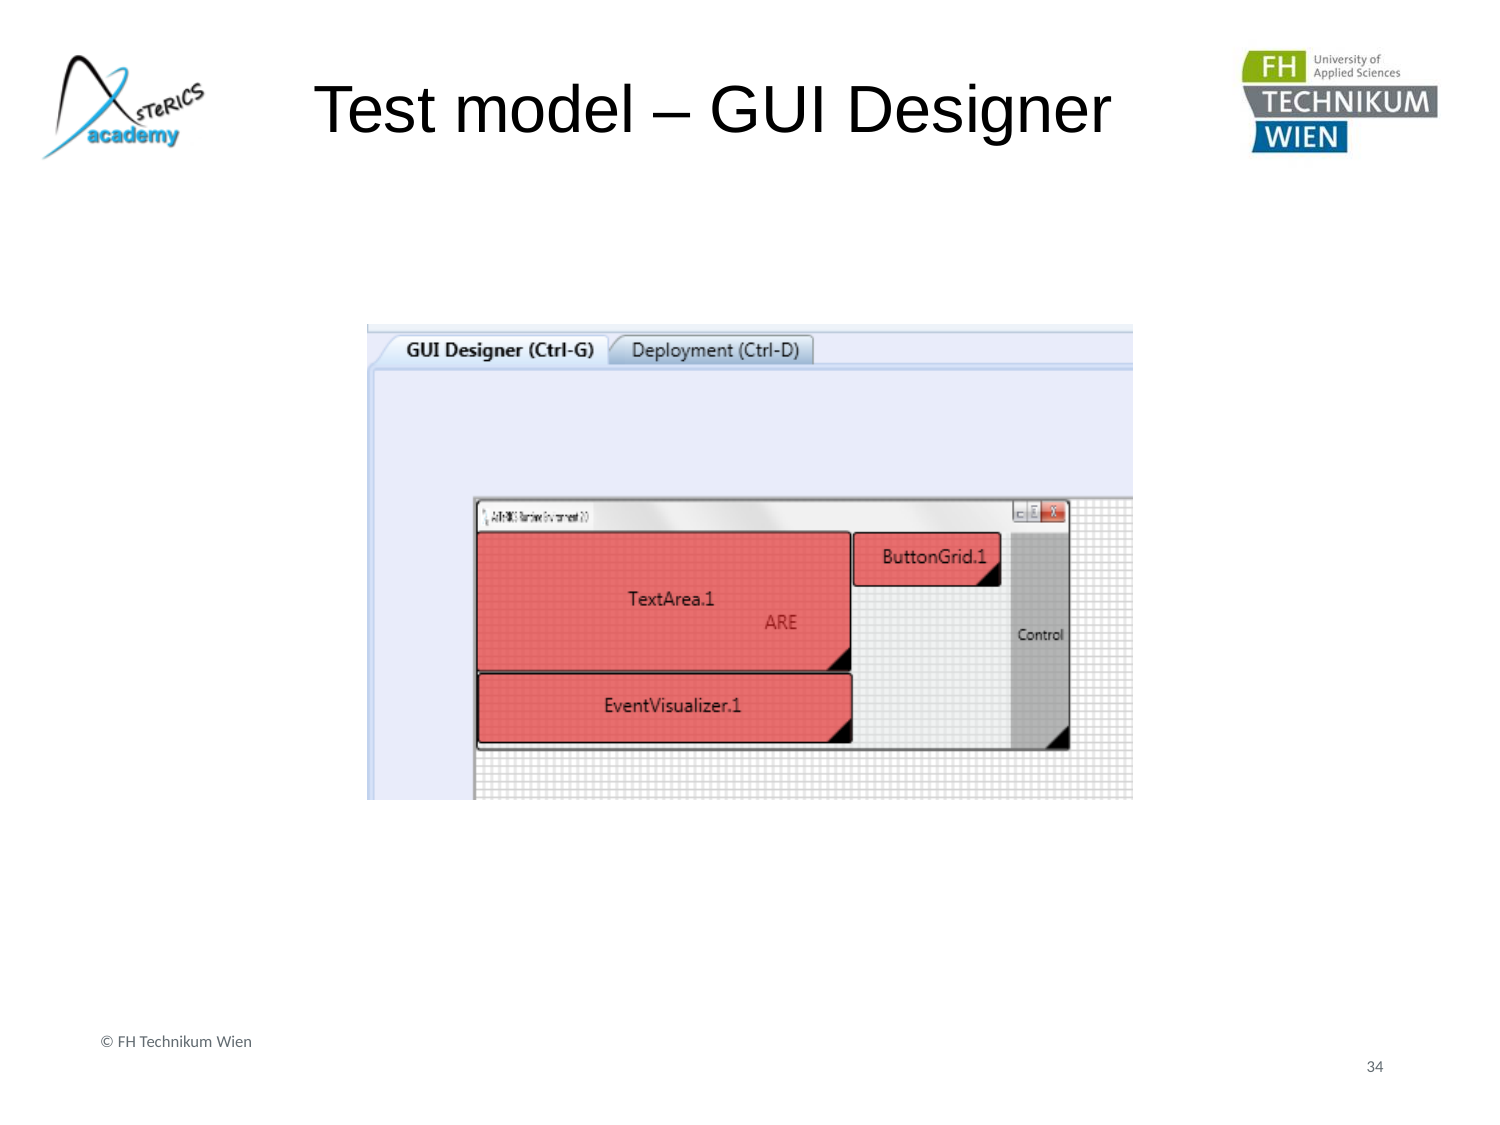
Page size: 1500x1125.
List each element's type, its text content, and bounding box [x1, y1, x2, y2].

slide_number 34 [1033, 1023, 1384, 1102]
footer © FH Technikum Wien [100, 1023, 928, 1102]
picture [0, 0, 1500, 1125]
title Test model – GUI Designer [228, 55, 1199, 158]
